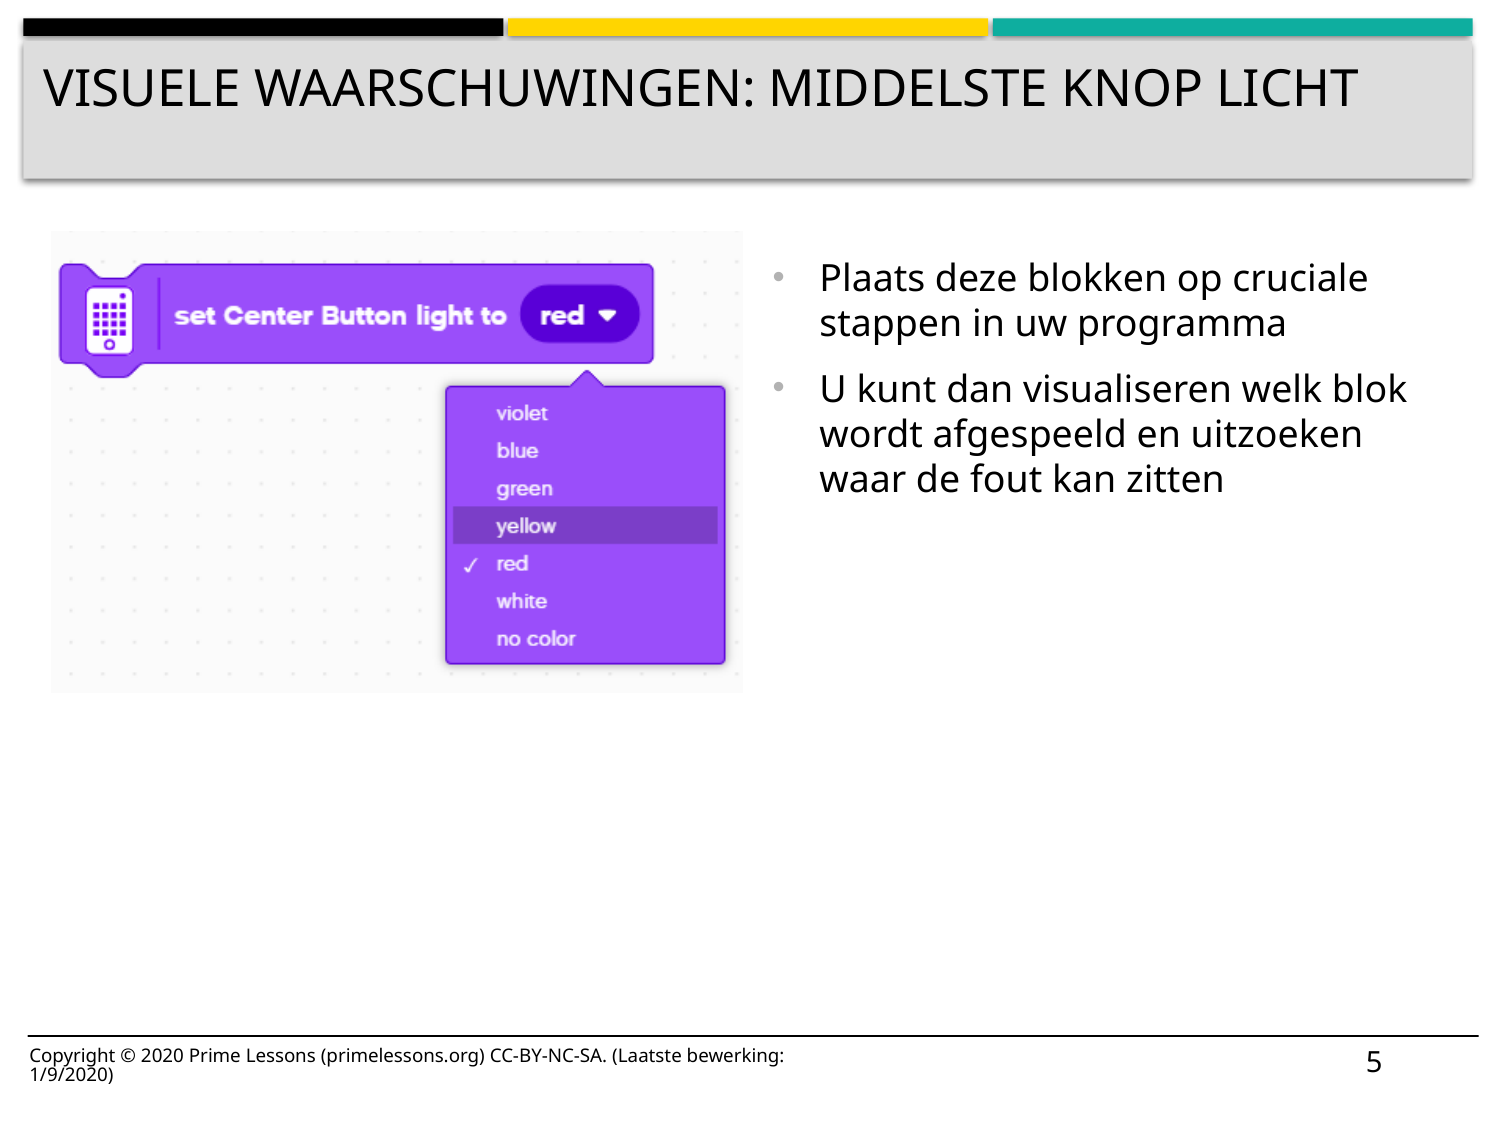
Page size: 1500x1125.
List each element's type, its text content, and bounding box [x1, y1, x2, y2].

title Visuele waarschuwingen: MIDDELSTE knop LICHT [28, 48, 1464, 172]
slide_number 5 [1351, 1036, 1478, 1097]
footer Copyright © 2020 Prime Lessons (primelessons.org) CC-BY-NC-SA. (Laatste bewerking: 1/9/2020) [14, 1036, 814, 1097]
picture [51, 231, 743, 693]
list Plaats deze blokken op cruciale stappen in uw programma U kunt dan visualiseren welk blok wordt afgespeeld en uitzoeken waar de fout kan zitten [757, 246, 1448, 1011]
